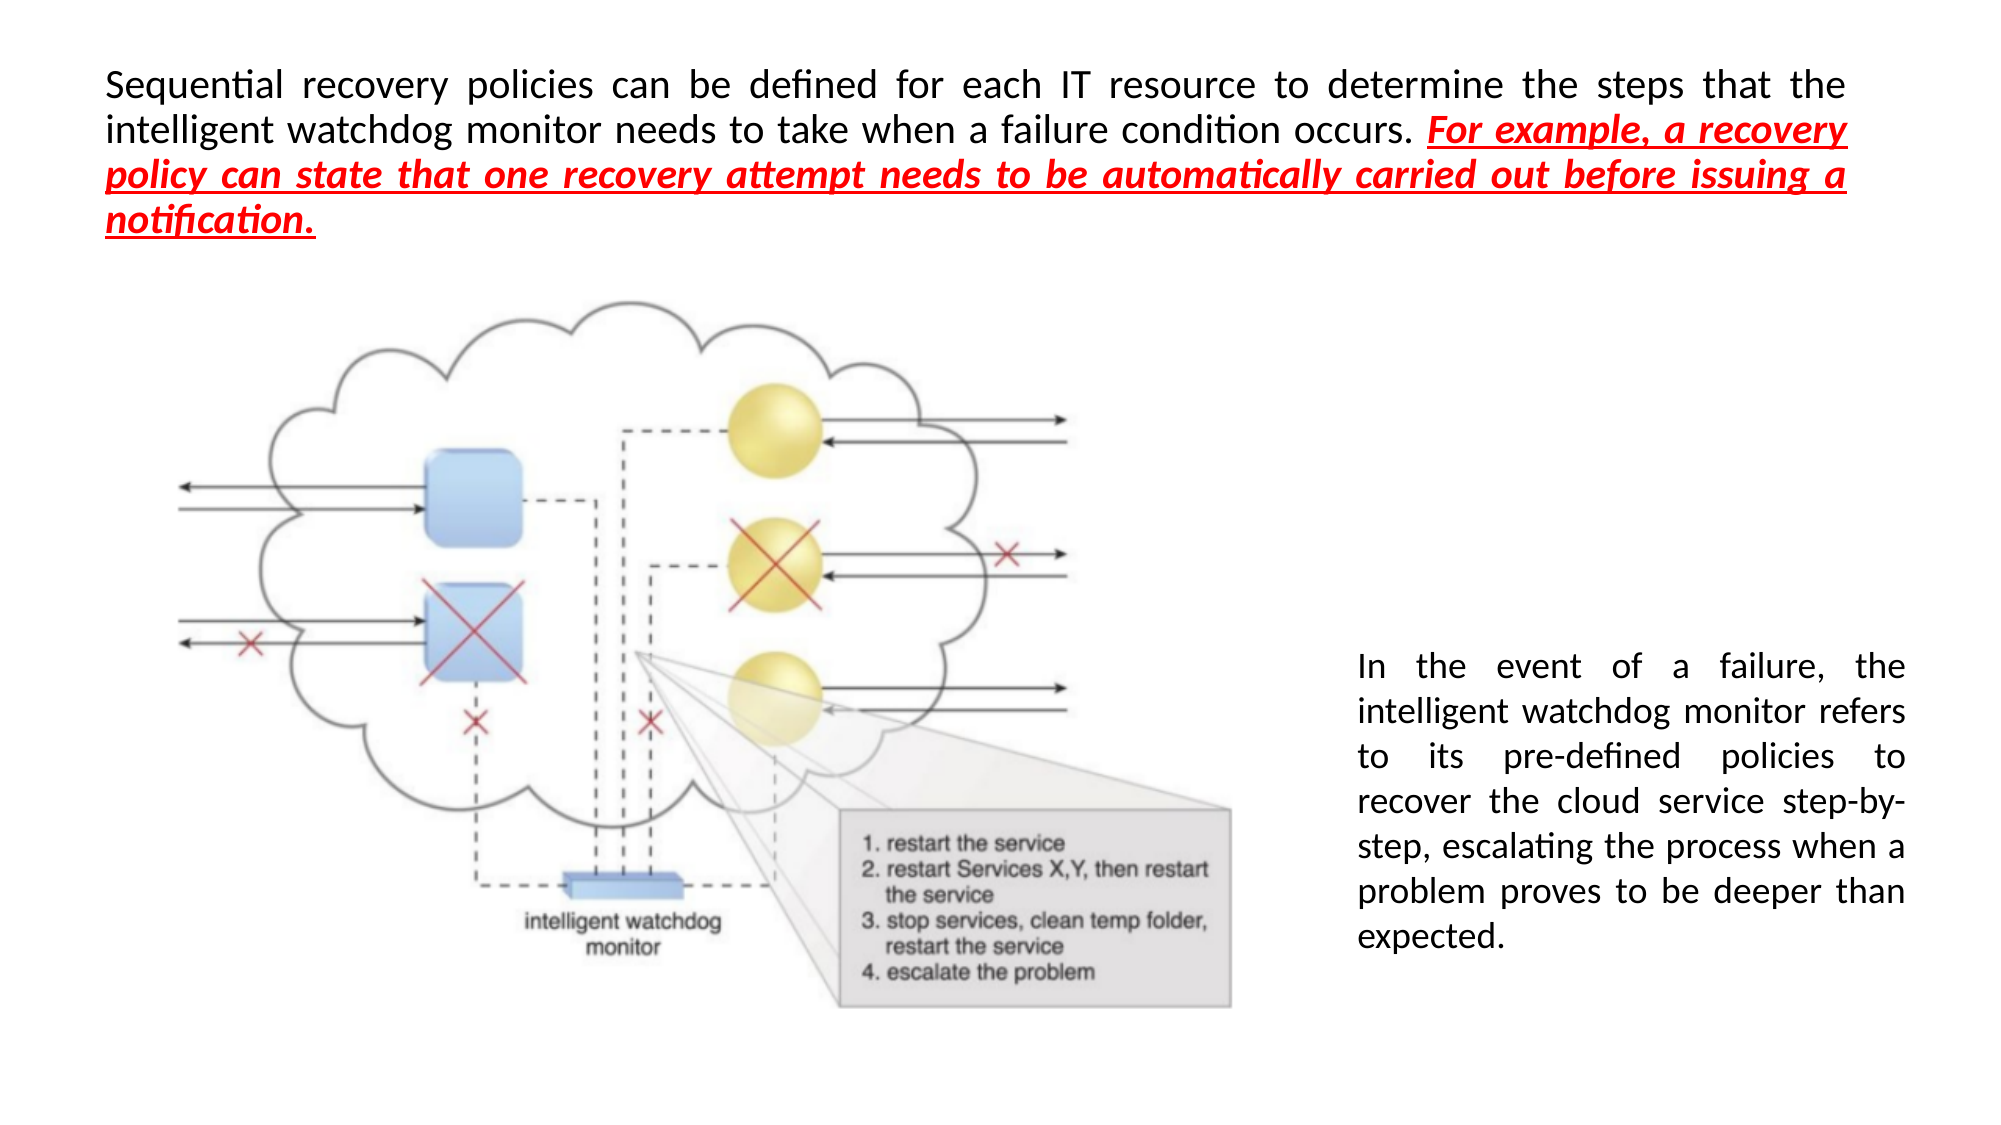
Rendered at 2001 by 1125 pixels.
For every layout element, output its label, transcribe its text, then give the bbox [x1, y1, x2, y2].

picture [78, 278, 1259, 1023]
text_box In the event of a failure, the intelligent watchdog monitor refers to its pre-defined policies to recover the cloud service step-by-step, escalating the process when a problem proves to be deeper than expected. [1342, 633, 1922, 964]
list Sequential recovery policies can be defined for each IT resource to determine the steps that the intelligent watchdog monitor needs to take when a failure condition occurs. For example, a recovery policy can state that one recovery attempt needs to be automatically carried out before issuing a notification. [90, 54, 1863, 1106]
